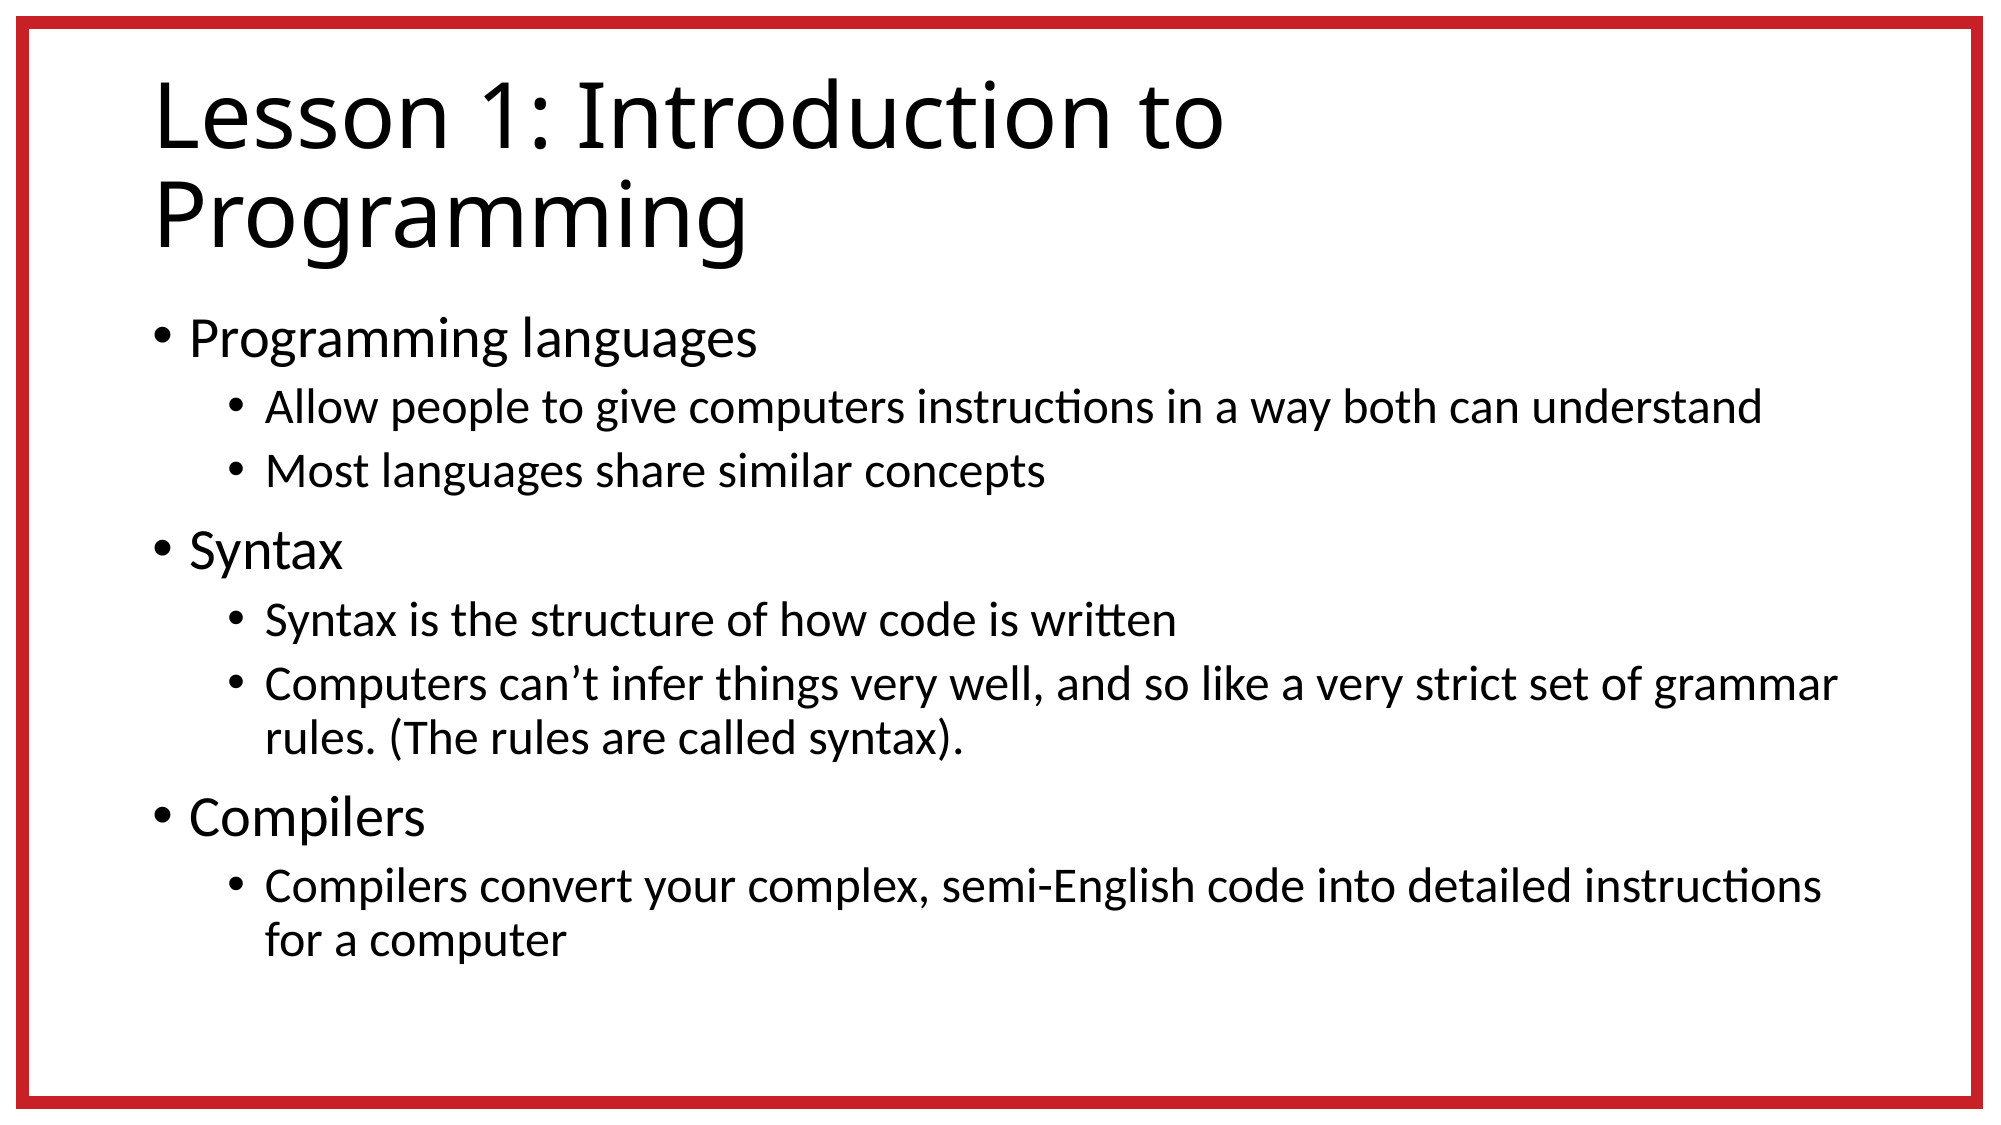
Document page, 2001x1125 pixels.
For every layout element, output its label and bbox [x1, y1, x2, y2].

text_box [137, 299, 988, 1014]
text_box [21, 21, 1978, 1103]
